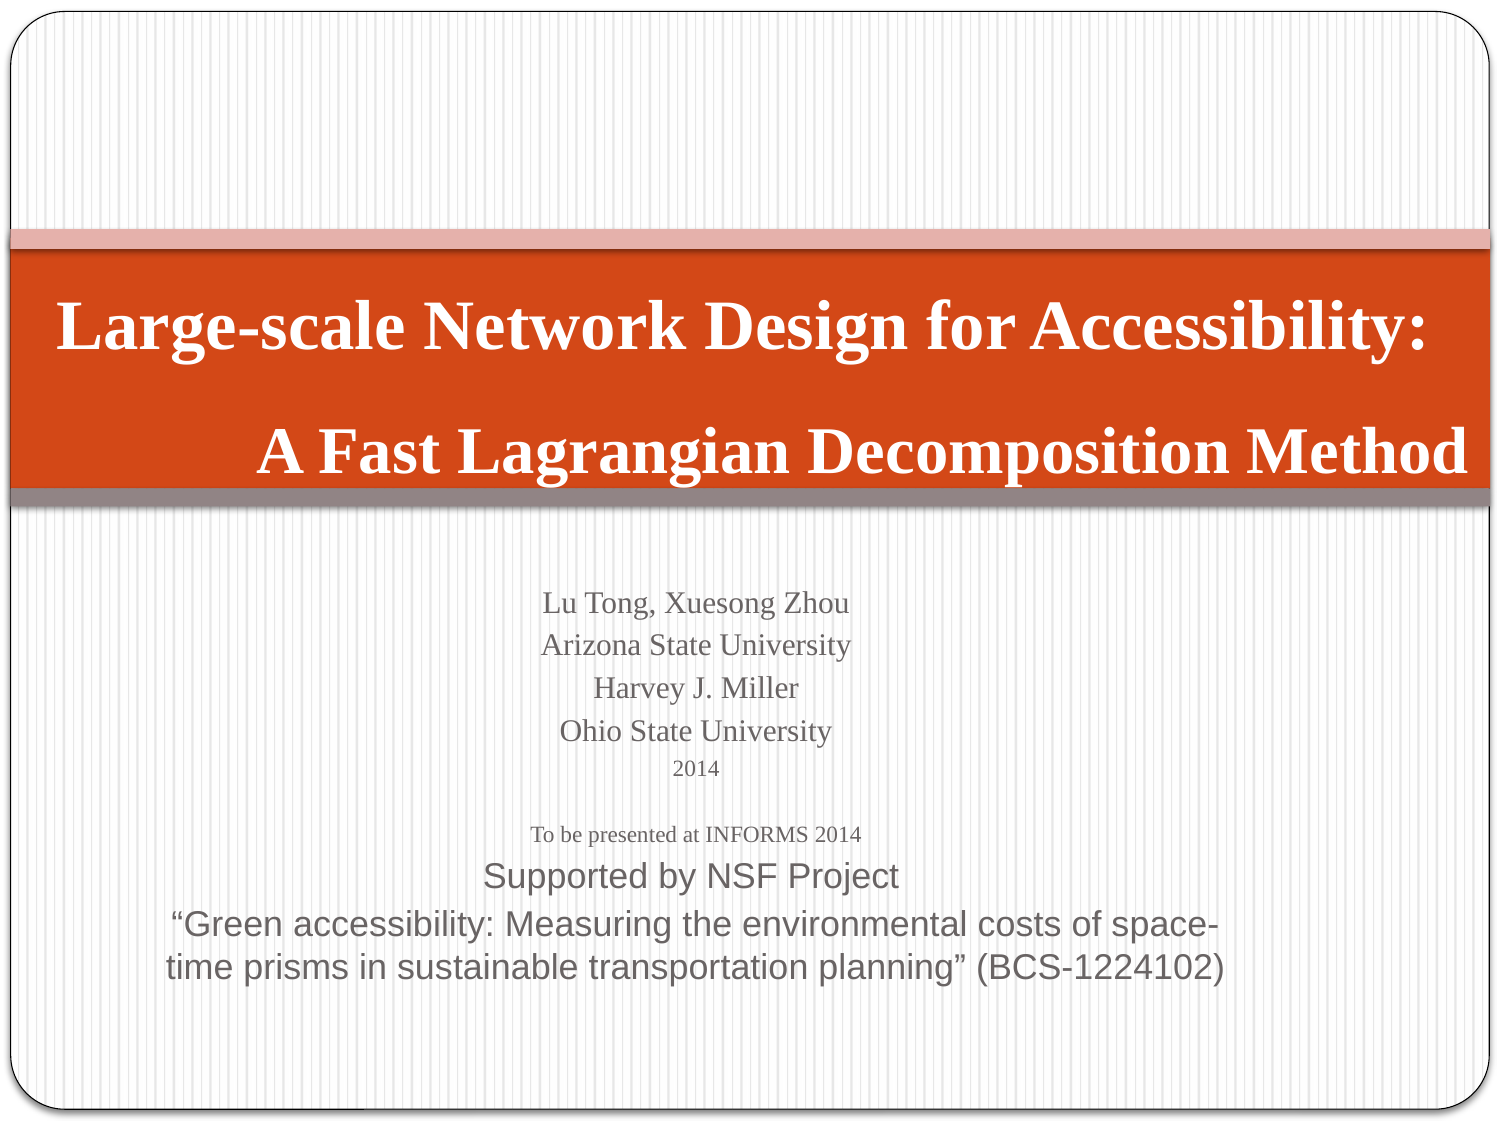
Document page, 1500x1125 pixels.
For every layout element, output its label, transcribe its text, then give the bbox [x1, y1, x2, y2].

title Large-scale Network Design for Accessibility: [0, 247, 1495, 489]
subtitle Lu Tong, Xuesong Zhou Arizona State University Harvey J. Miller Ohio State University 2014 To be presented at INFORMS 2014 Supported by NSF Project “Green accessibility: Measuring the environmental costs of space-time prisms in sustainable transportation planning” (BCS-1224102) [123, 574, 1269, 1000]
text_box A Fast Lagrangian Decomposition Method [242, 399, 1500, 529]
